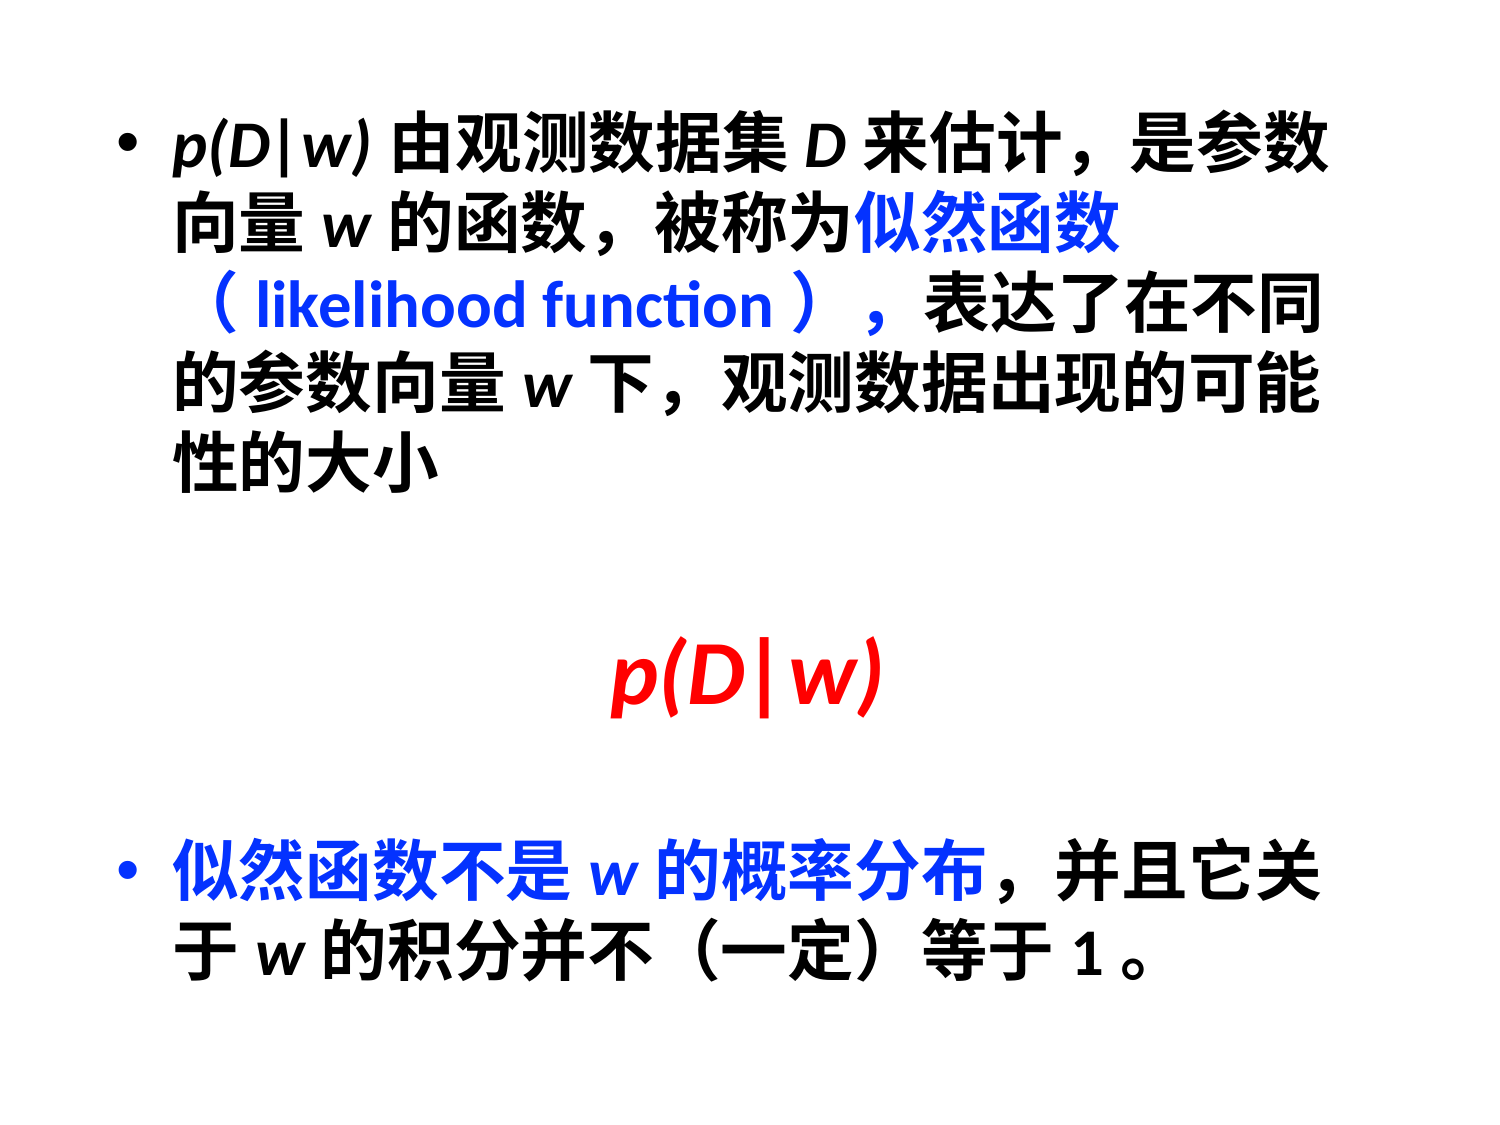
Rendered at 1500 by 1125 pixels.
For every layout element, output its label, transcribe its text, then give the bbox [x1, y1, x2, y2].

list p(D|w)由观测数据集D来估计，是参数向量w的函数，被称为似然函数（likelihood function），表达了在不同的参数向量w下，观测数据出现的可能性的大小 p(D|w) 似然函数不是w的概率分布，并且它关于w的积分并不（⼀定）等于1。 [100, 93, 1395, 1006]
